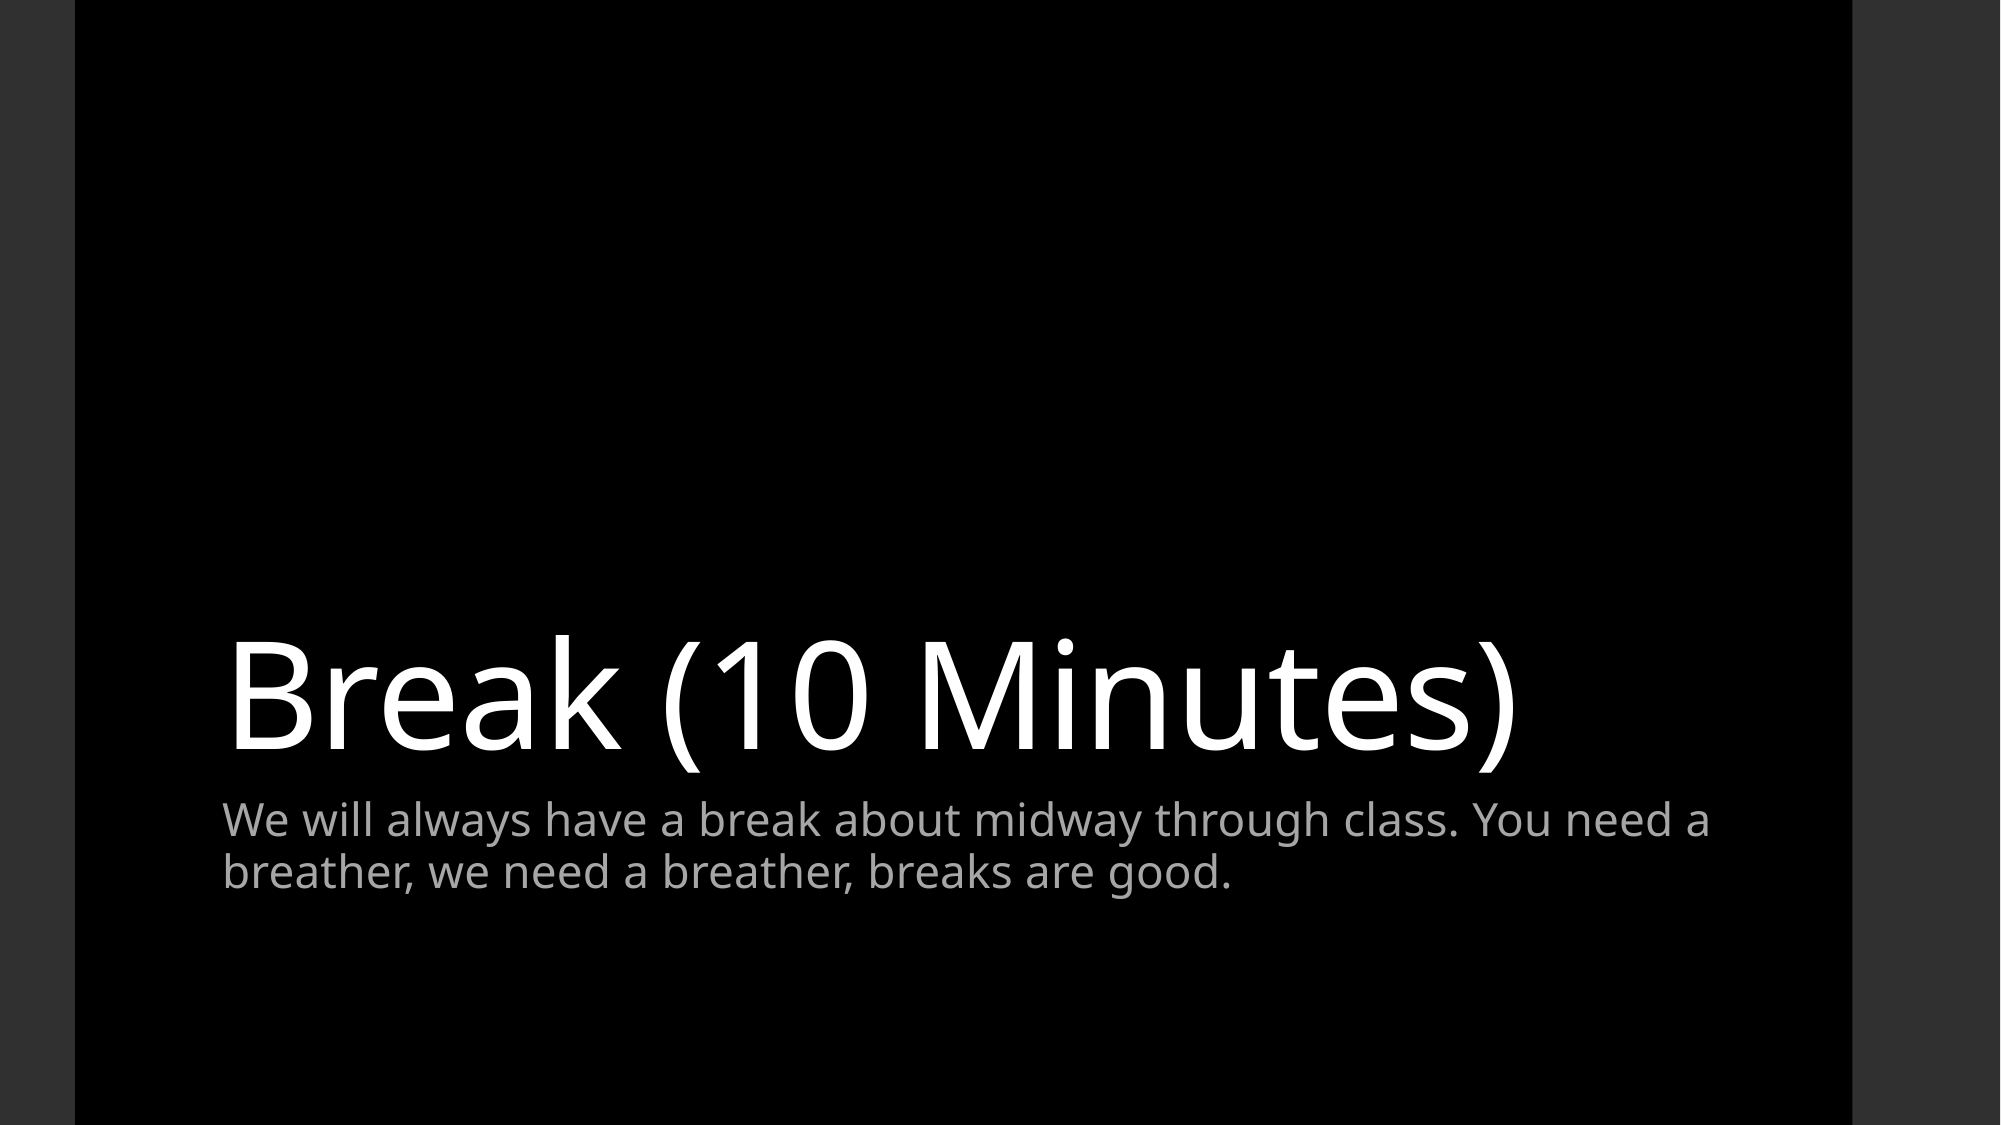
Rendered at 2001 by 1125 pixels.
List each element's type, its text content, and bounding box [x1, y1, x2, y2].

subtitle We will always have a break about midway through class. You need a breather, we need a breather, breaks are good. [206, 787, 1752, 1065]
title Break (10 Minutes) [206, 124, 1752, 787]
